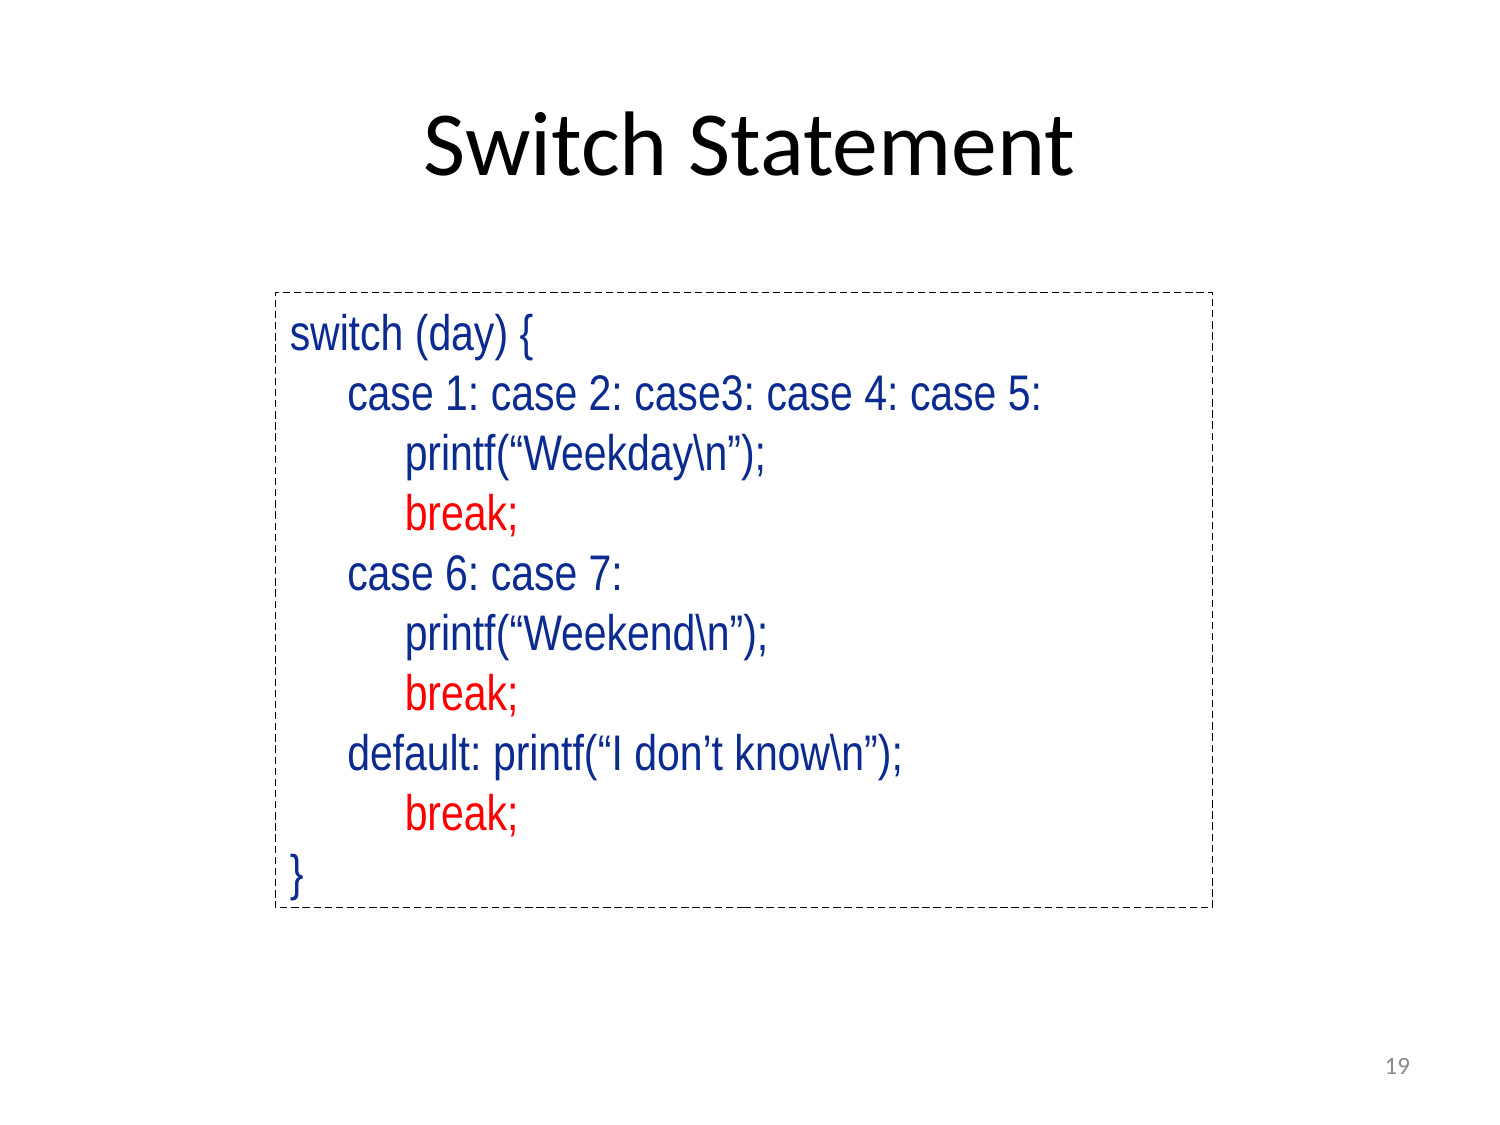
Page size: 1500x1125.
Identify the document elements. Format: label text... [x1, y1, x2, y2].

text_box switch (day) { case 1: case 2: case3: case 4: case 5: printf(“Weekday\n”); break; case 6: case 7: printf(“Weekend\n”); break; default: printf(“I don’t know\n”); break; } [275, 292, 1213, 908]
title Switch Statement [75, 45, 1425, 233]
slide_number 19 [1287, 1034, 1425, 1095]
